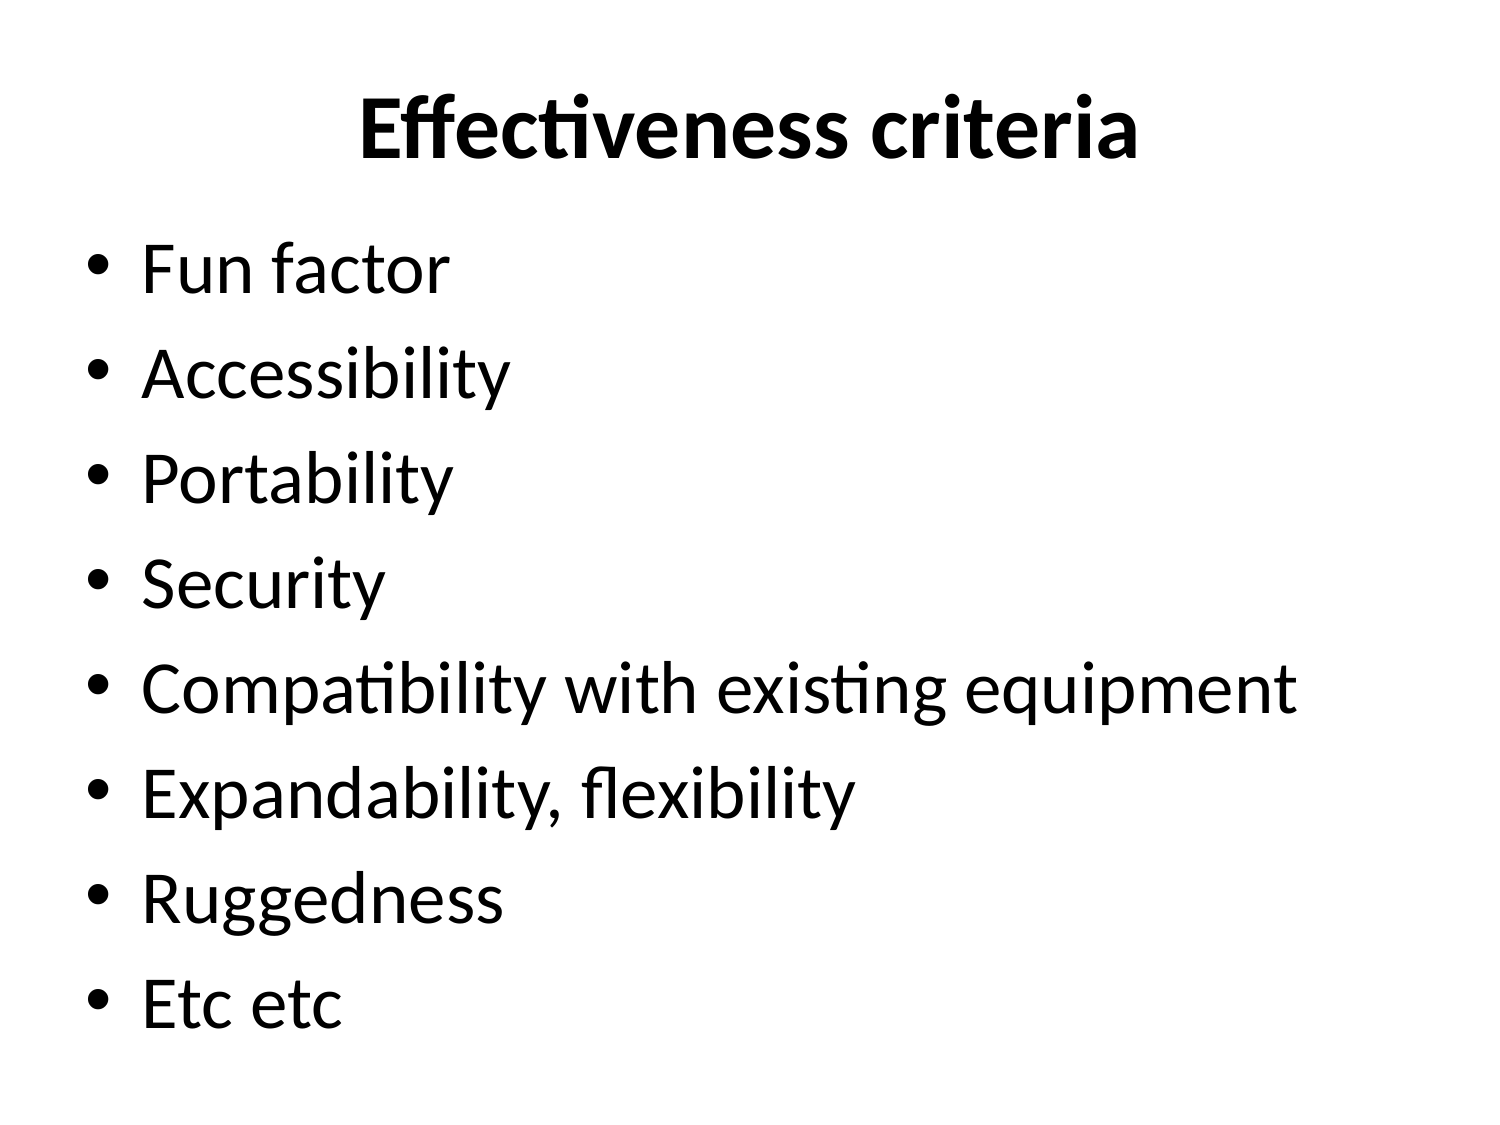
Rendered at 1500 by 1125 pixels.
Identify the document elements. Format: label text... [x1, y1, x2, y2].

title Effectiveness criteria [75, 45, 1425, 200]
list Fun factor Accessibility Portability Security Compatibility with existing equipment Expandability, flexibility Ruggedness Etc etc [70, 210, 1421, 1027]
